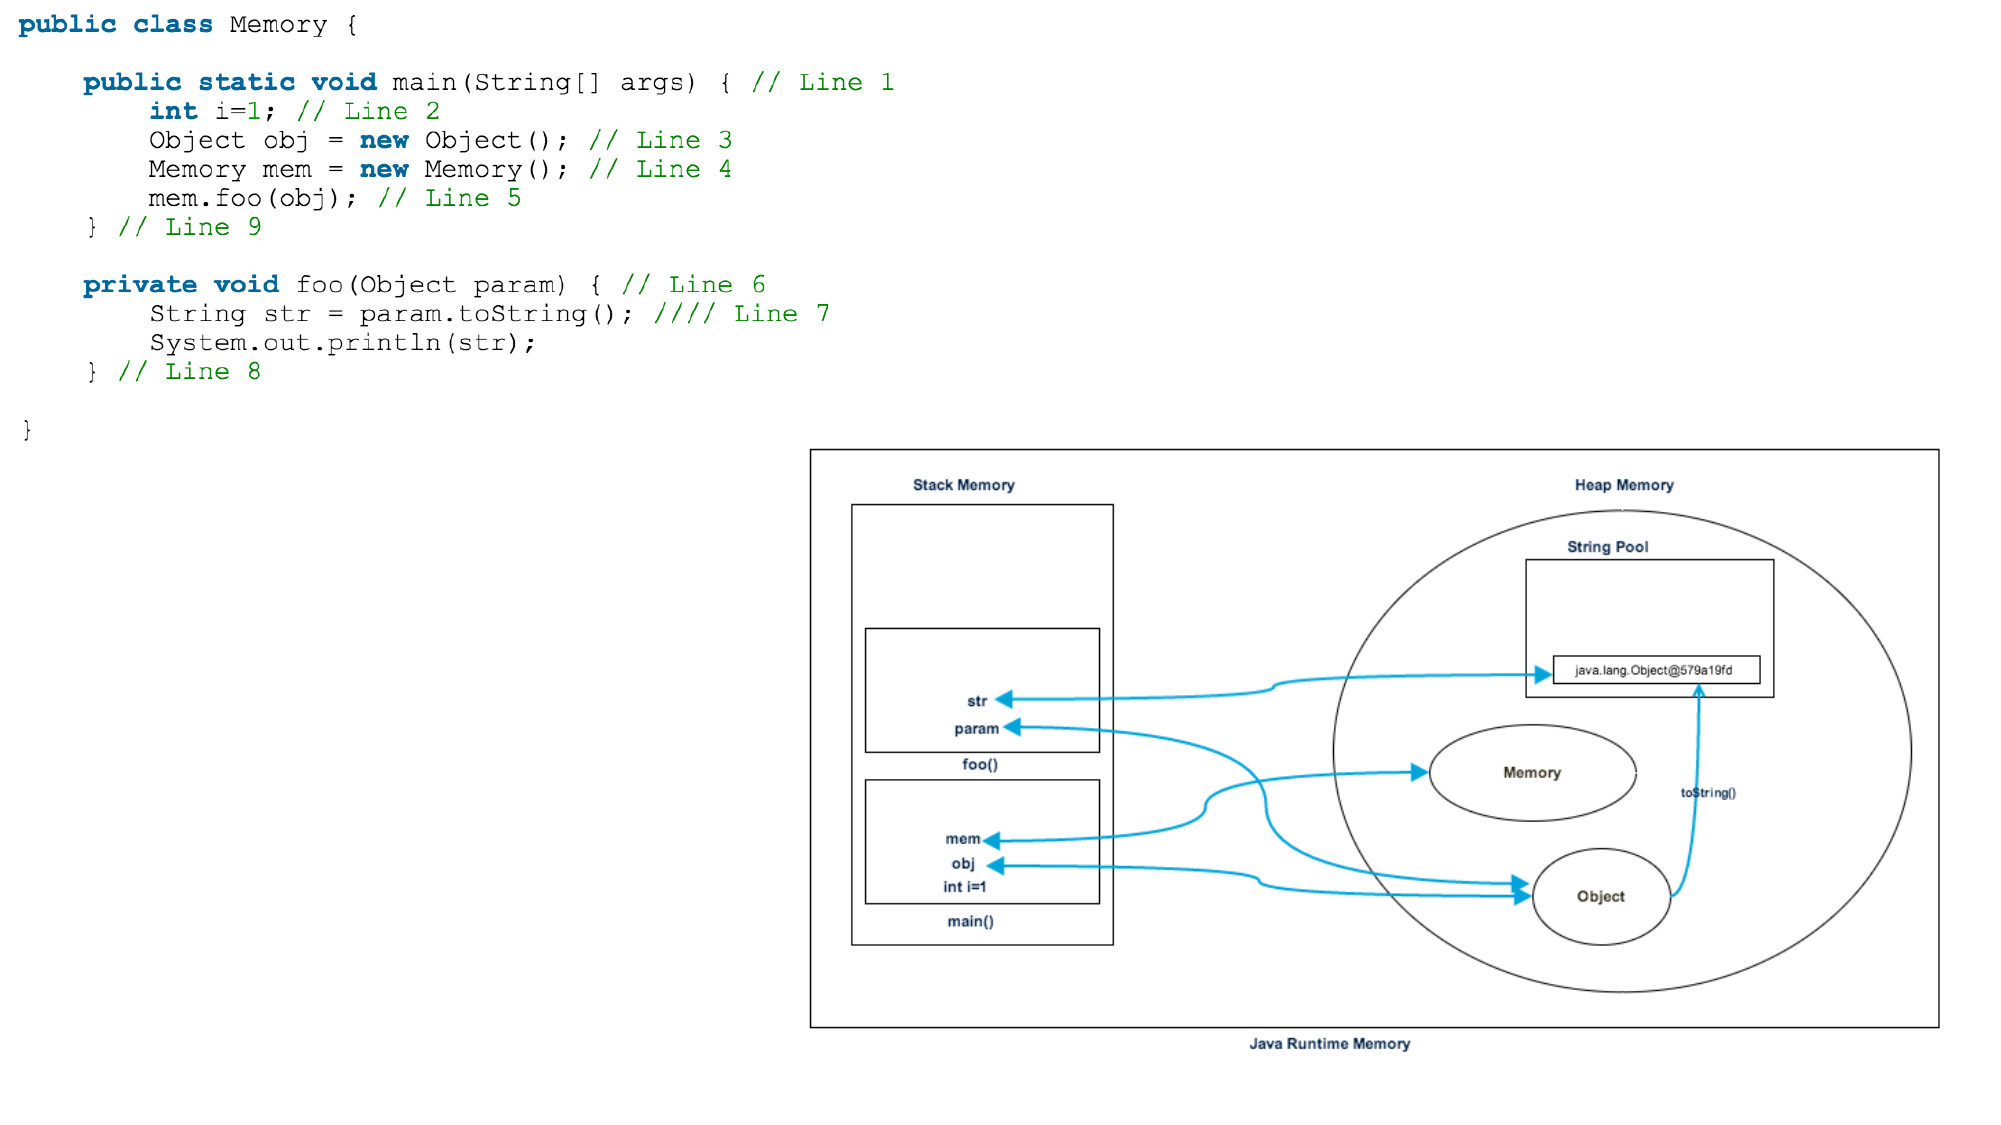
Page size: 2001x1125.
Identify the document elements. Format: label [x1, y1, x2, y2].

picture [755, 394, 1966, 1078]
list [0, 0, 967, 462]
